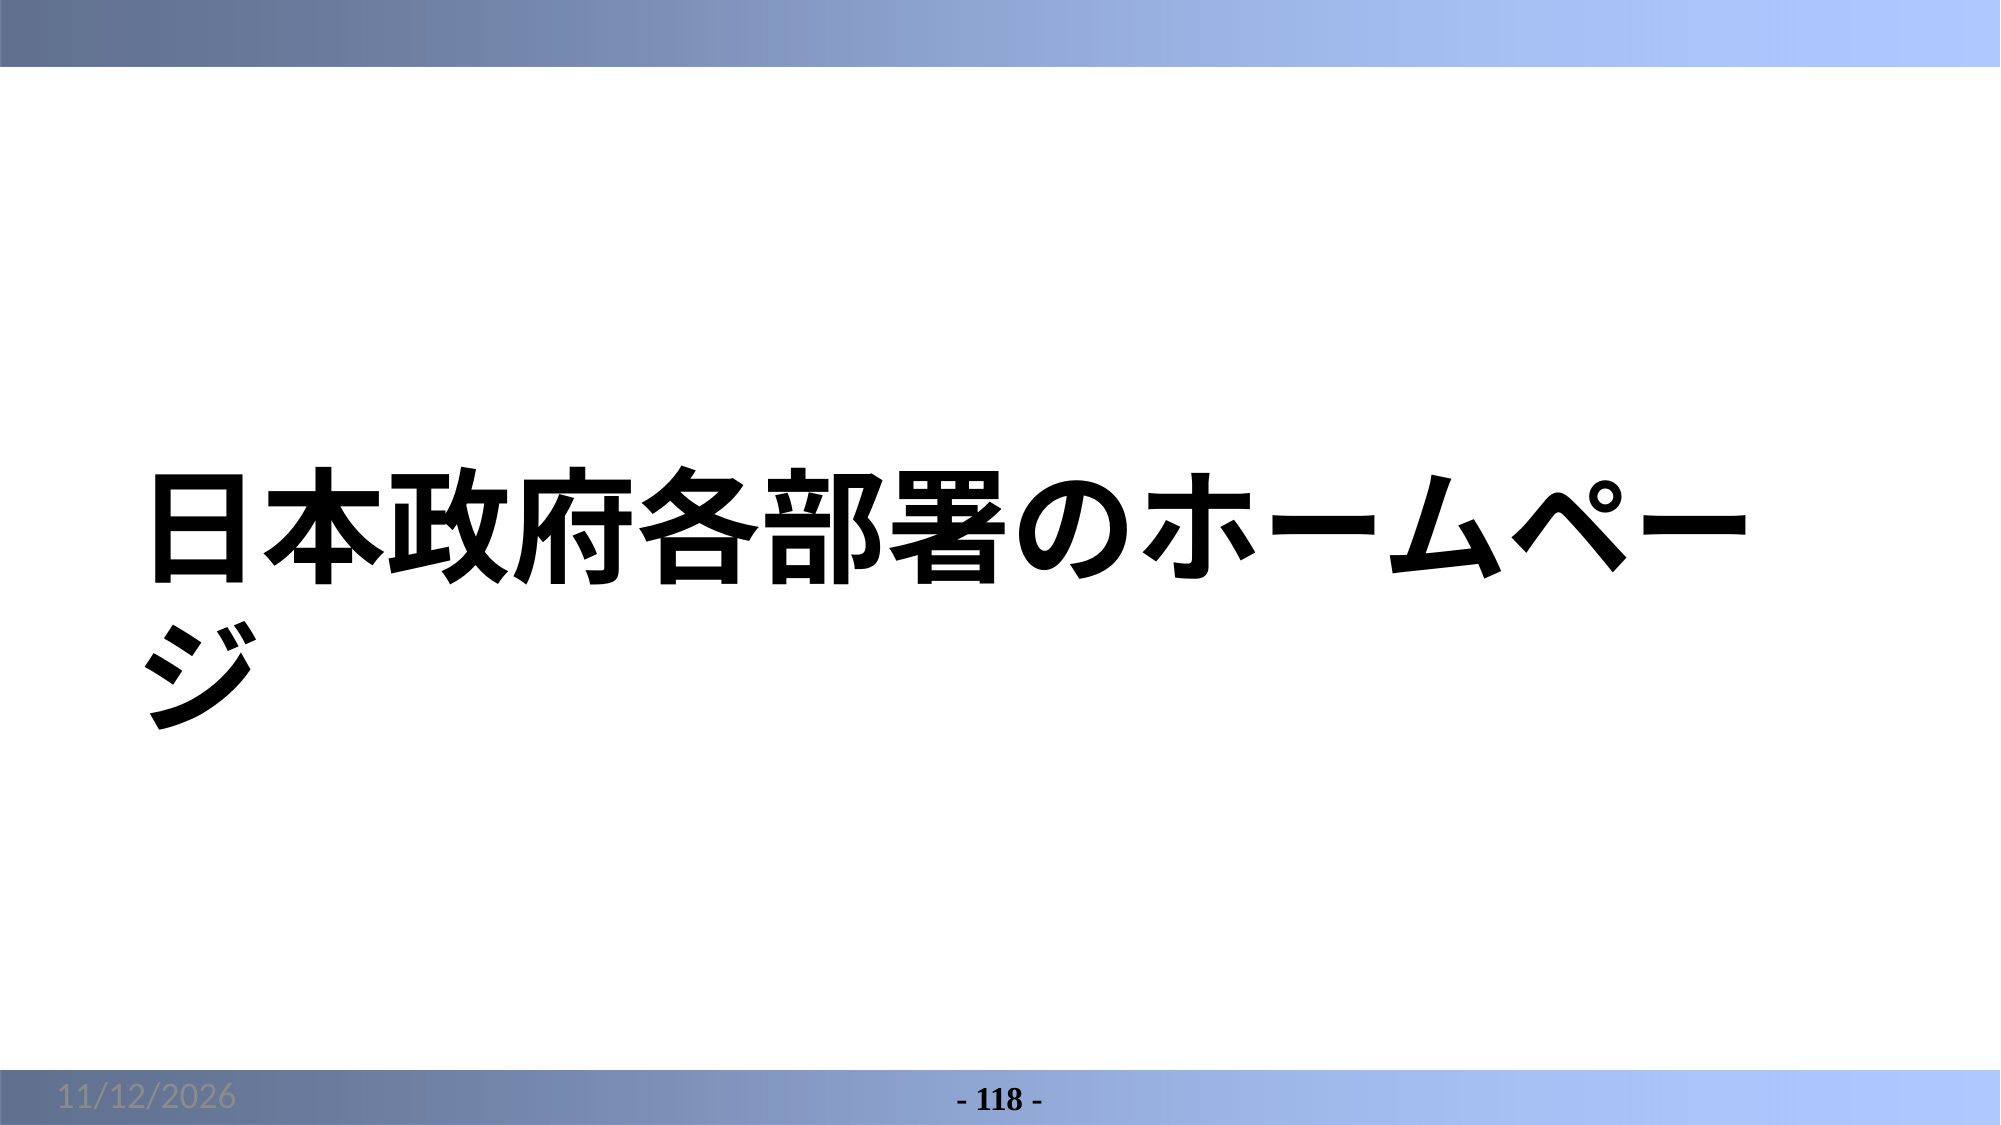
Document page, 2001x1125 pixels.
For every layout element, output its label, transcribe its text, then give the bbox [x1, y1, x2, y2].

title 日本政府各部署のホームページ [136, 596, 1862, 749]
slide_number - 118 - [934, 1078, 1063, 1117]
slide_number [55, 1071, 516, 1117]
